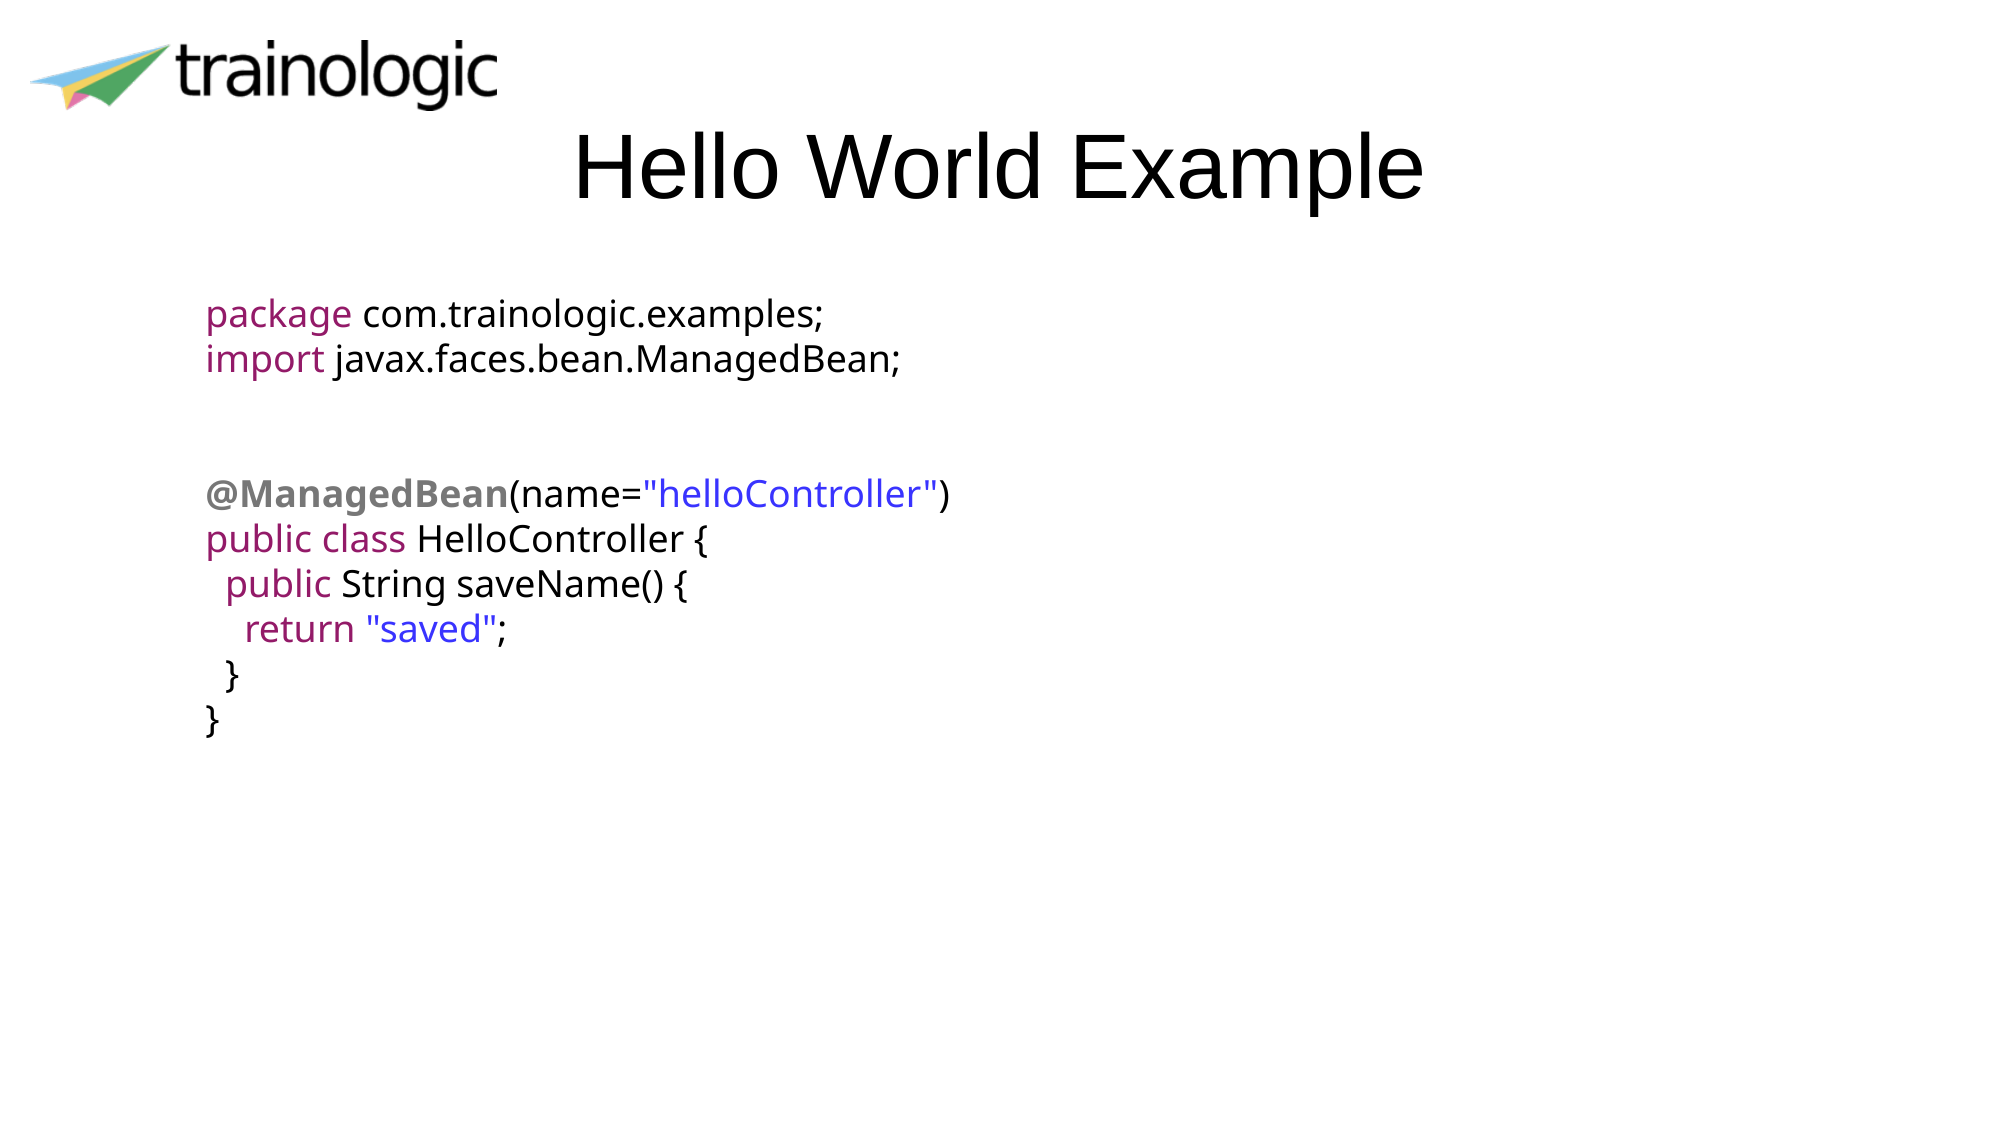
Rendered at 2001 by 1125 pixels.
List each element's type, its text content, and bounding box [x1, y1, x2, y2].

title Hello World Example [137, 59, 1863, 278]
text_box package com.trainologic.examples; import javax.faces.bean.ManagedBean; @ManagedBean(name="helloController") public class HelloController { public String saveName() { return "saved"; } } [190, 282, 1500, 747]
picture [30, 40, 497, 111]
